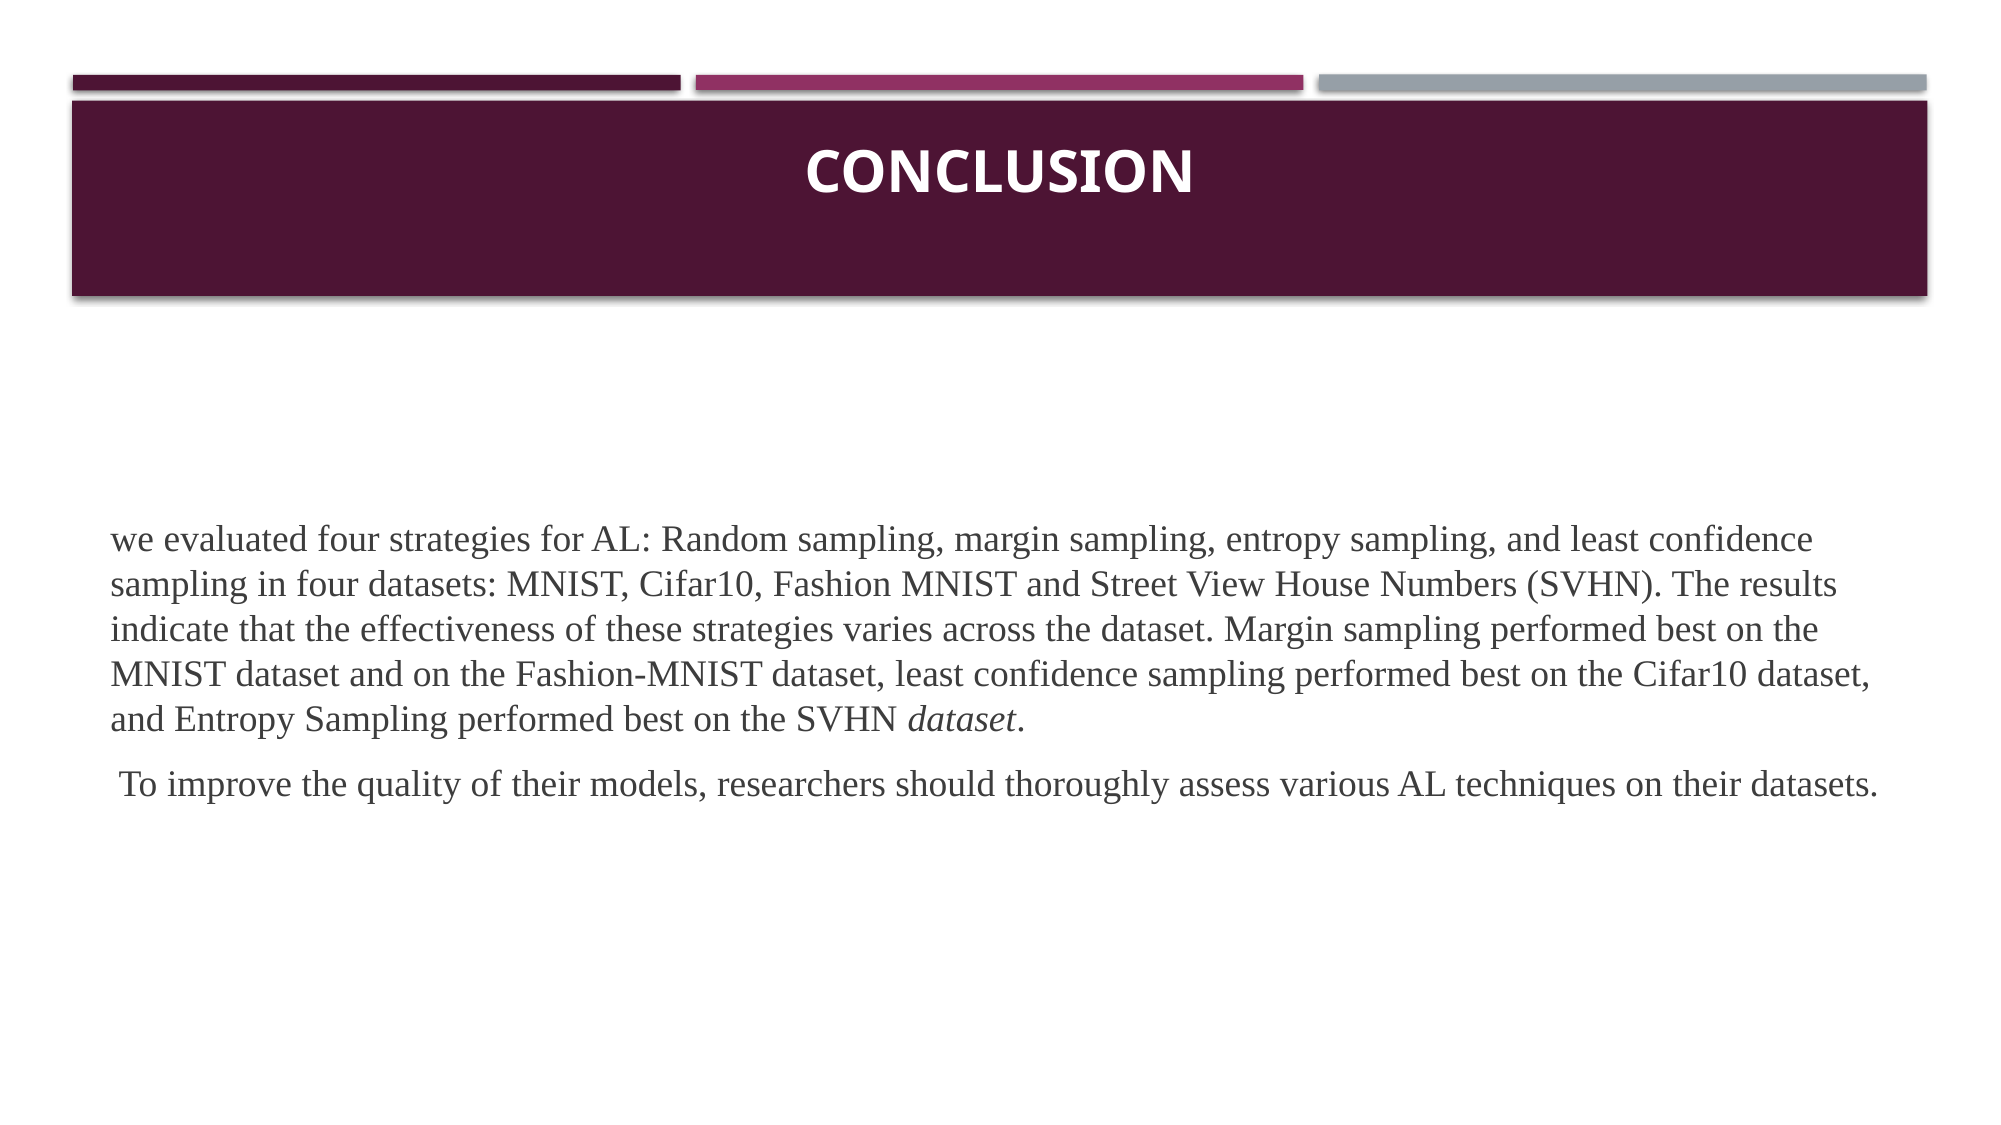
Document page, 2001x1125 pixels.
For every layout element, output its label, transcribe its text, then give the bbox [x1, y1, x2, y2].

list we evaluated four strategies for AL: Random sampling, margin sampling, entropy sampling, and least confidence sampling in four datasets: MNIST, Cifar10, Fashion MNIST and Street View House Numbers (SVHN). The results indicate that the effectiveness of these strategies varies across the dataset. Margin sampling performed best on the MNIST dataset and on the Fashion-MNIST dataset, least confidence sampling performed best on the Cifar10 dataset, and Entropy Sampling performed best on the SVHN dataset. To improve the quality of their models, researchers should thoroughly assess various AL techniques on their datasets. [95, 357, 1905, 962]
title Conclusion [95, 115, 1905, 282]
